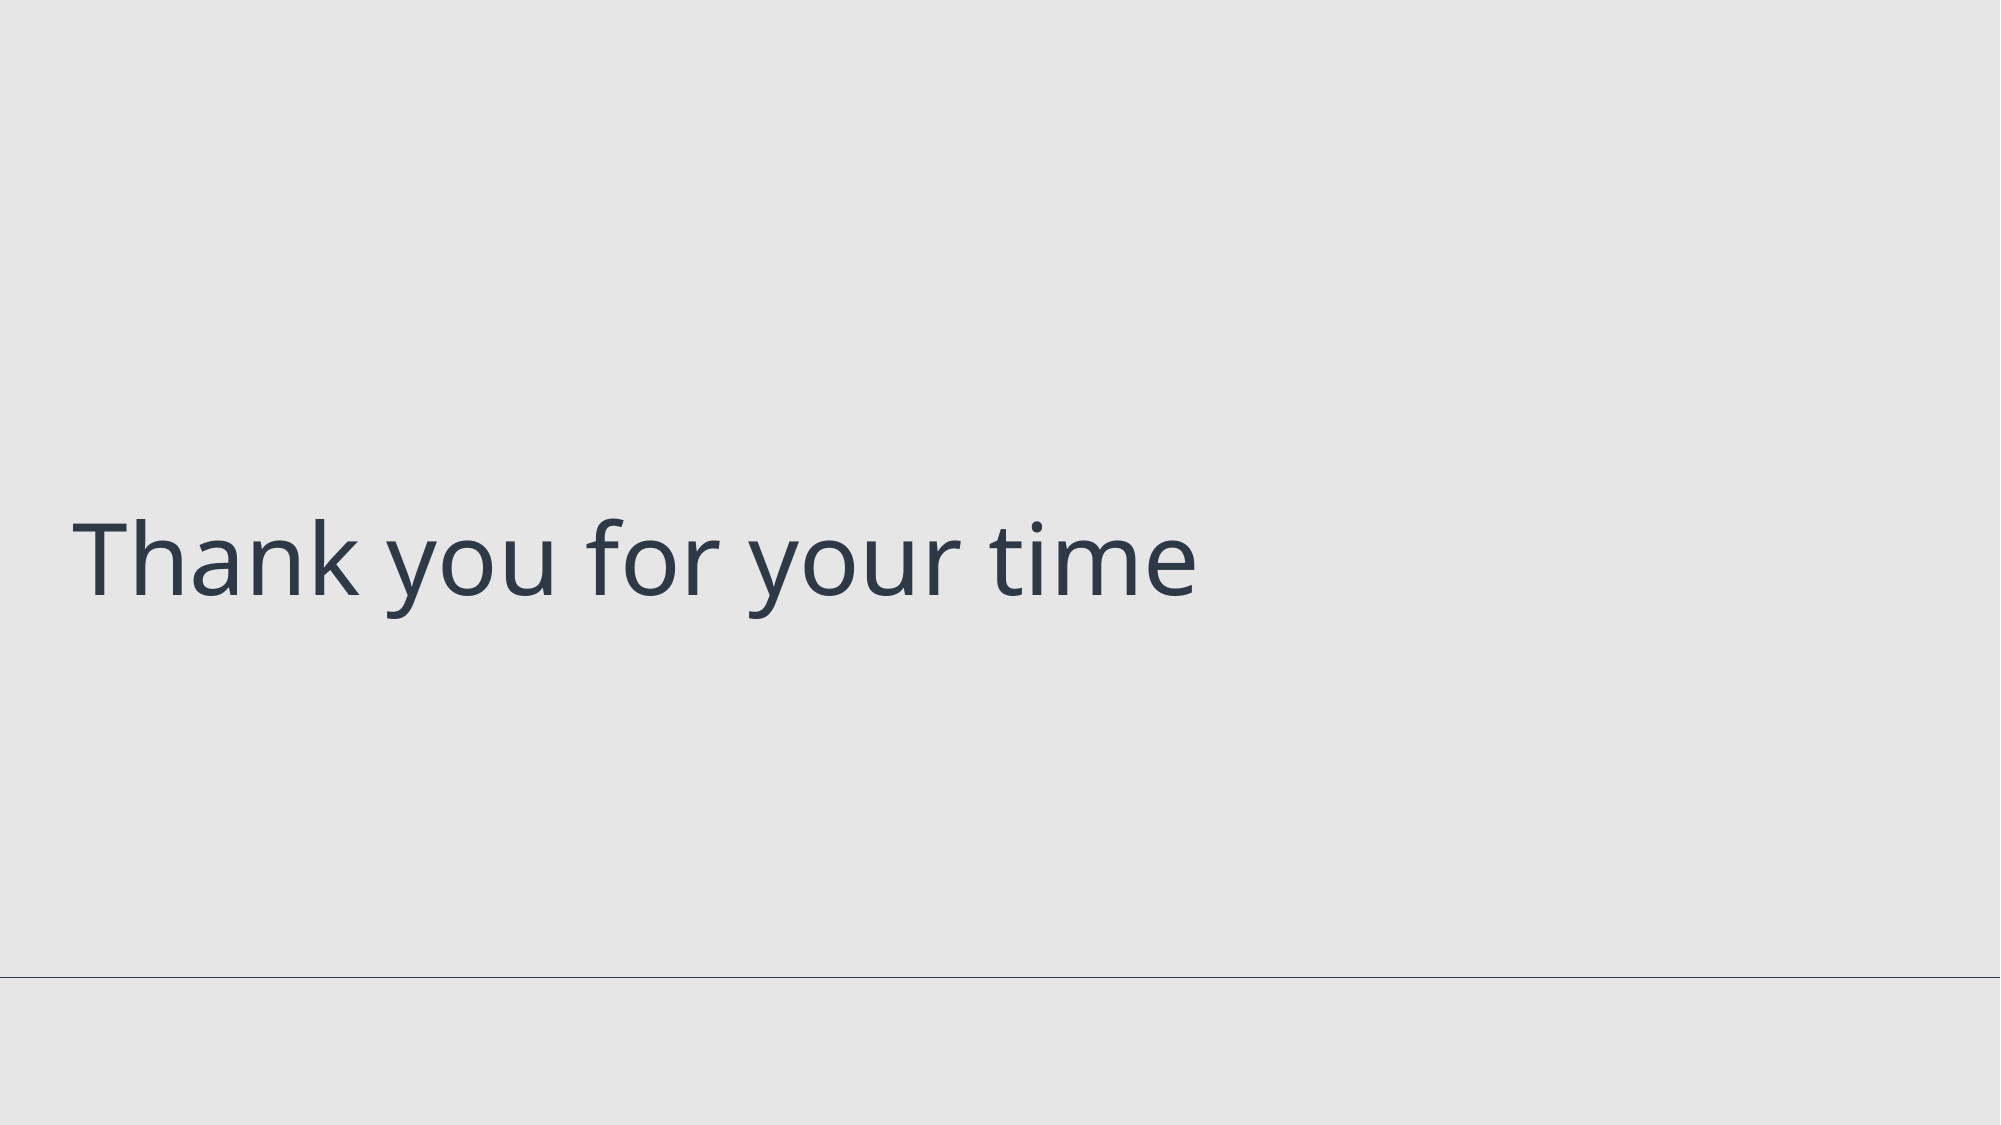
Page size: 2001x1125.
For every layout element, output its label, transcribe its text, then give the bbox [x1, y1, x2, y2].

title Thank you for your time [72, 71, 1922, 616]
